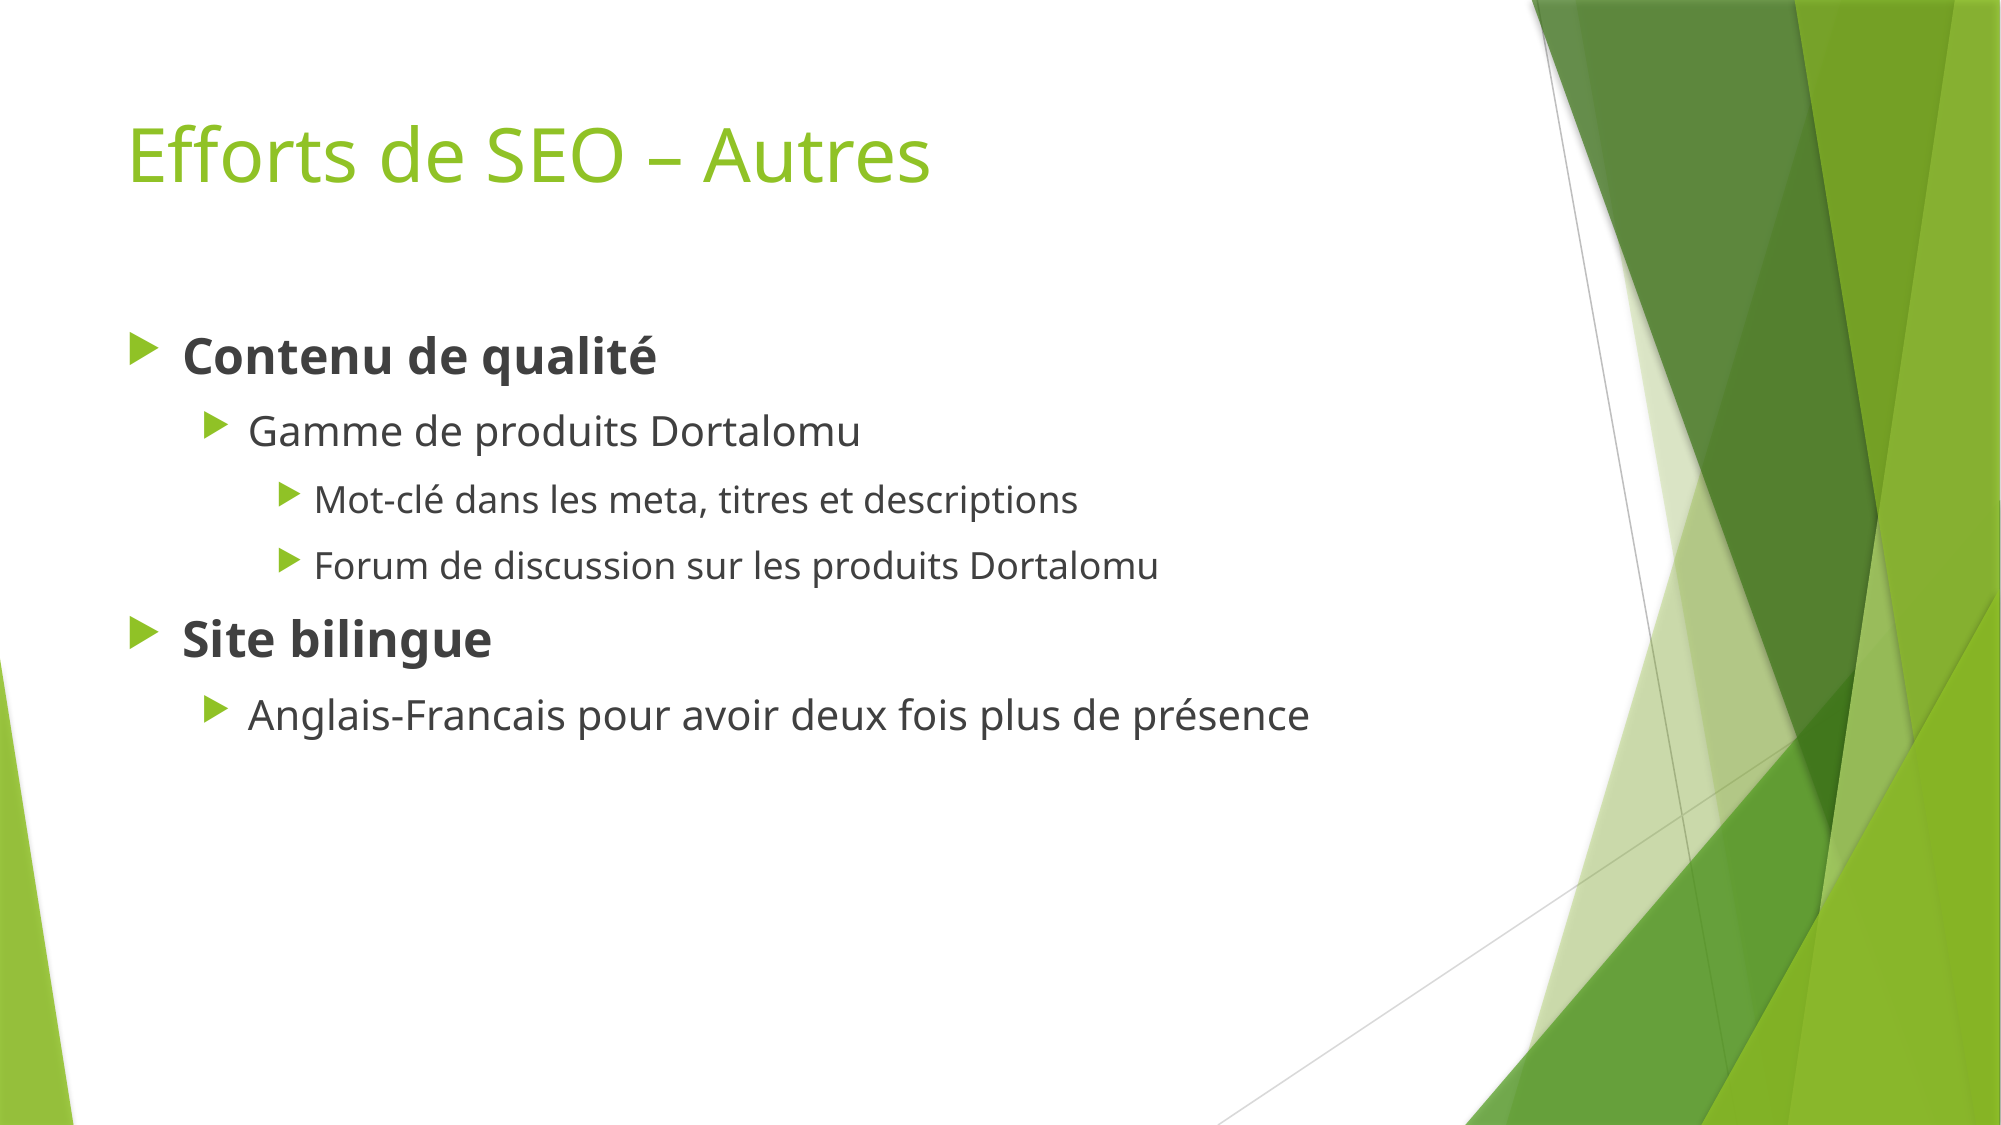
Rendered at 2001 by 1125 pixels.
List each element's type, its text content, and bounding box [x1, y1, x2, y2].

list Contenu de qualité Gamme de produits Dortalomu Mot-clé dans les meta, titres et descriptions Forum de discussion sur les produits Dortalomu Site bilingue Anglais-Francais pour avoir deux fois plus de présence [111, 316, 1522, 954]
title Efforts de SEO – Autres [111, 99, 1522, 316]
